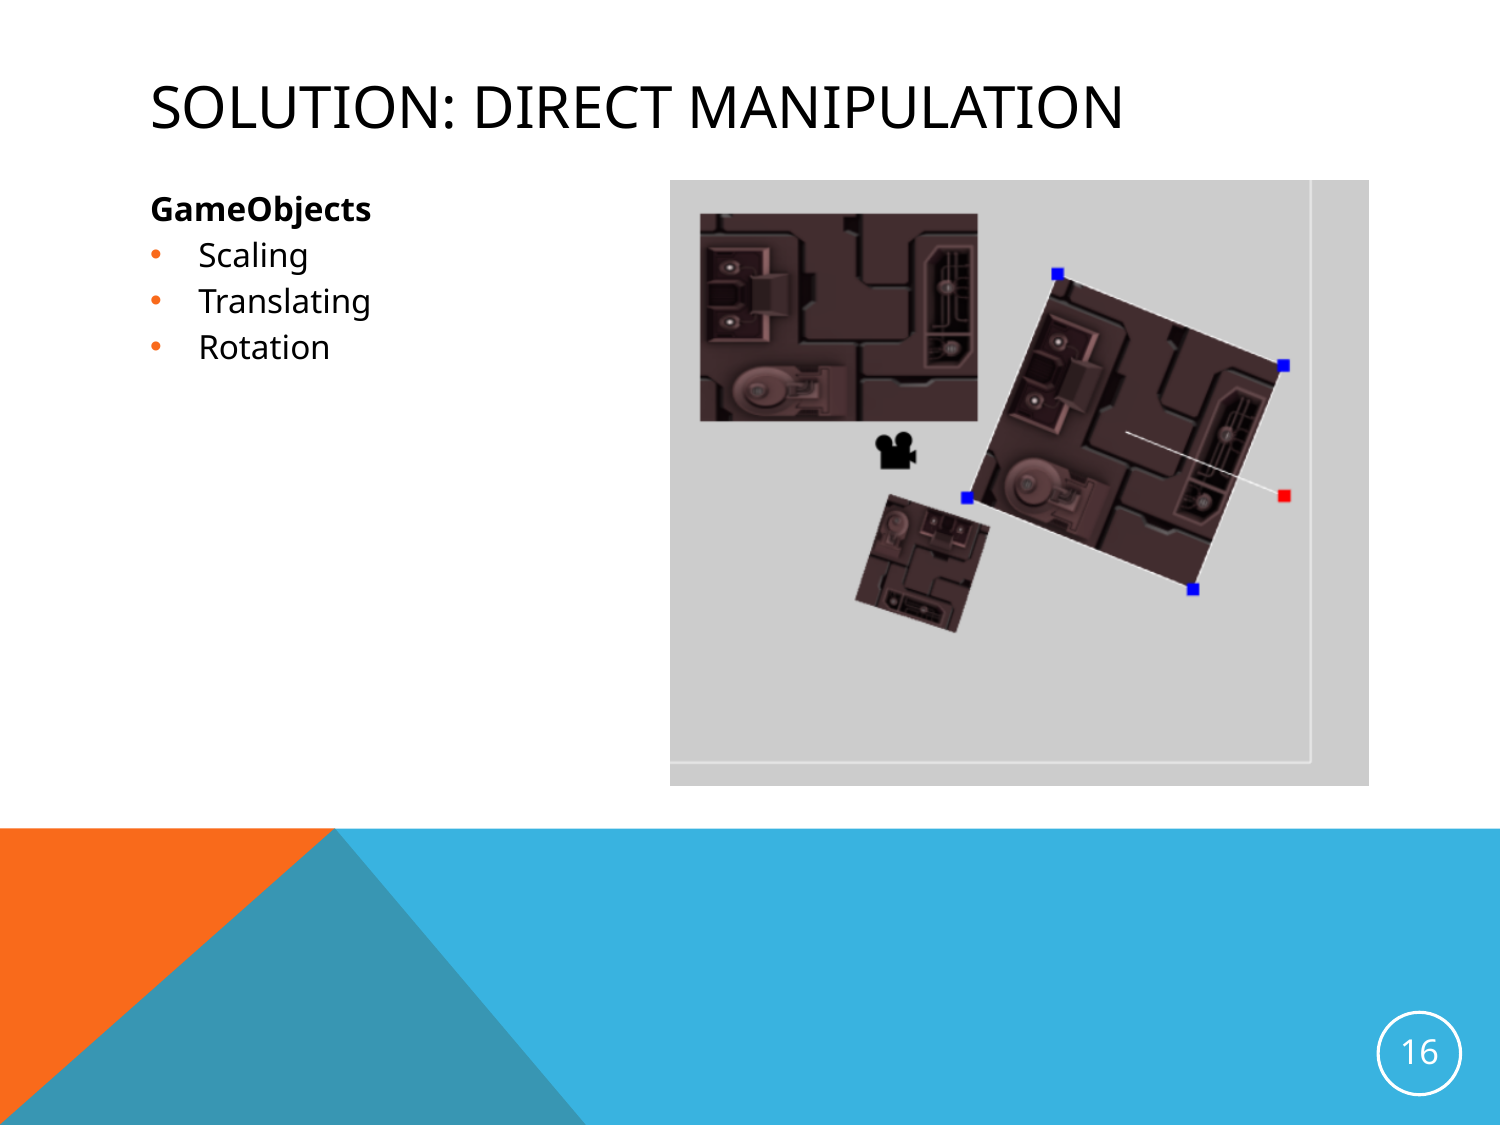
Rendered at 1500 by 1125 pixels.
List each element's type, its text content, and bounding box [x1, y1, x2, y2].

list GameObjects Scaling Translating Rotation [135, 180, 668, 768]
picture [670, 180, 1369, 786]
slide_number ‹#› [1376, 1010, 1463, 1097]
title SOLUTION: DIRECT MANIPULATION [135, 60, 1369, 150]
